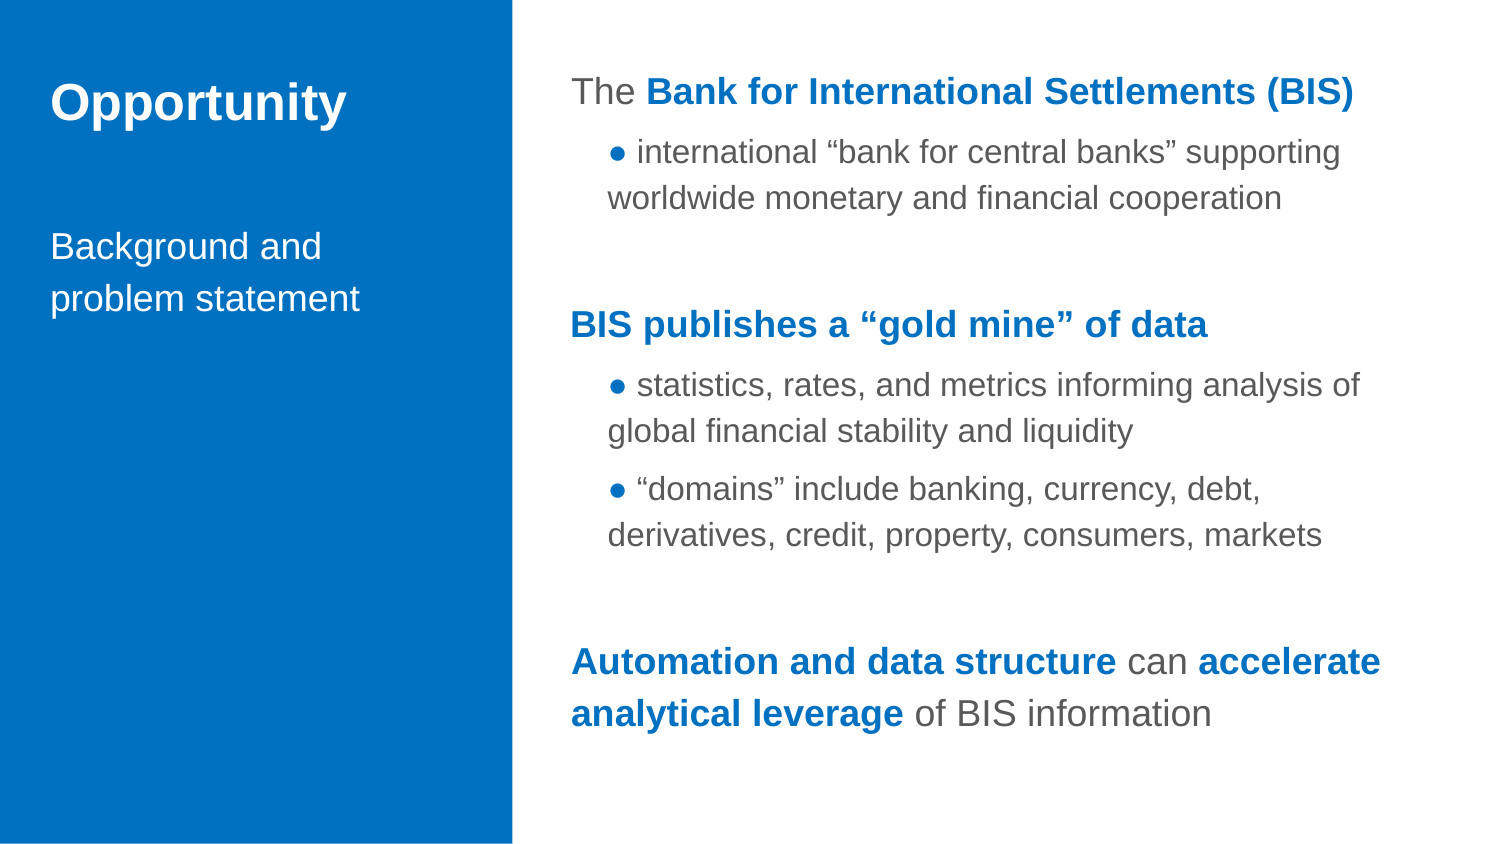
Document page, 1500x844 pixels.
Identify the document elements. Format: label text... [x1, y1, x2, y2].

list The Bank for International Settlements (BIS) ● international “bank for central banks” supporting worldwide monetary and financial cooperation BIS publishes a “gold mine” of data ● statistics, rates, and metrics informing analysis of global financial stability and liquidity ● “domains” include banking, currency, debt, derivatives, credit, property, consumers, markets Automation and data structure can accelerate analytical leverage of BIS information [562, 53, 1400, 741]
list Background and problem statement [50, 200, 463, 741]
title Opportunity [50, 53, 463, 147]
